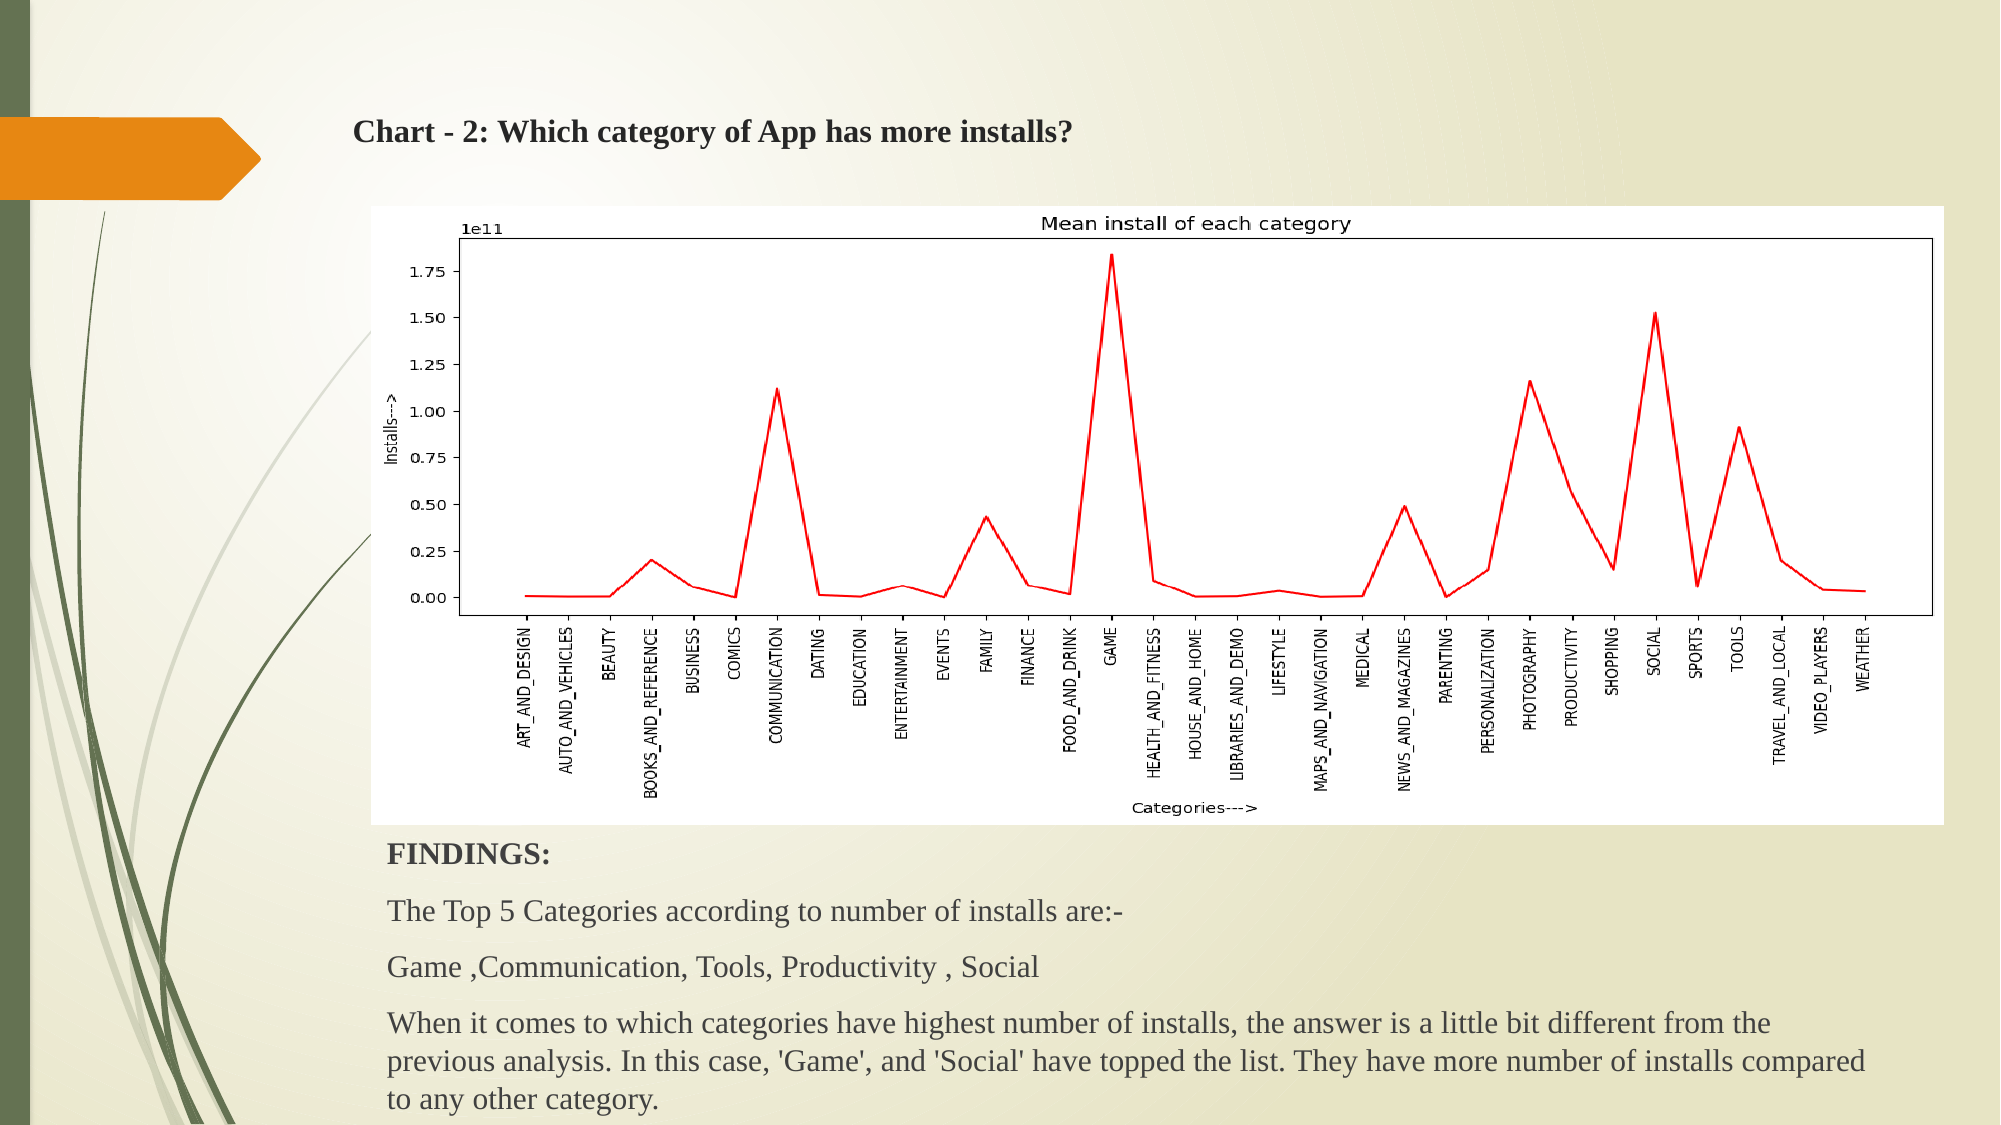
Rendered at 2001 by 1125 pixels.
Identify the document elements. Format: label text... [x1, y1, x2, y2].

list FINDINGS: The Top 5 Categories according to number of installs are:- Game ,Communication, Tools, Productivity , Social When it comes to which categories have highest number of installs, the answer is a little bit different from the previous analysis. In this case, 'Game', and 'Social' have topped the list. They have more number of installs compared to any other category. [371, 835, 1888, 1125]
title Chart - 2: Which category of App has more installs? [337, 102, 1888, 221]
picture [371, 205, 1944, 826]
